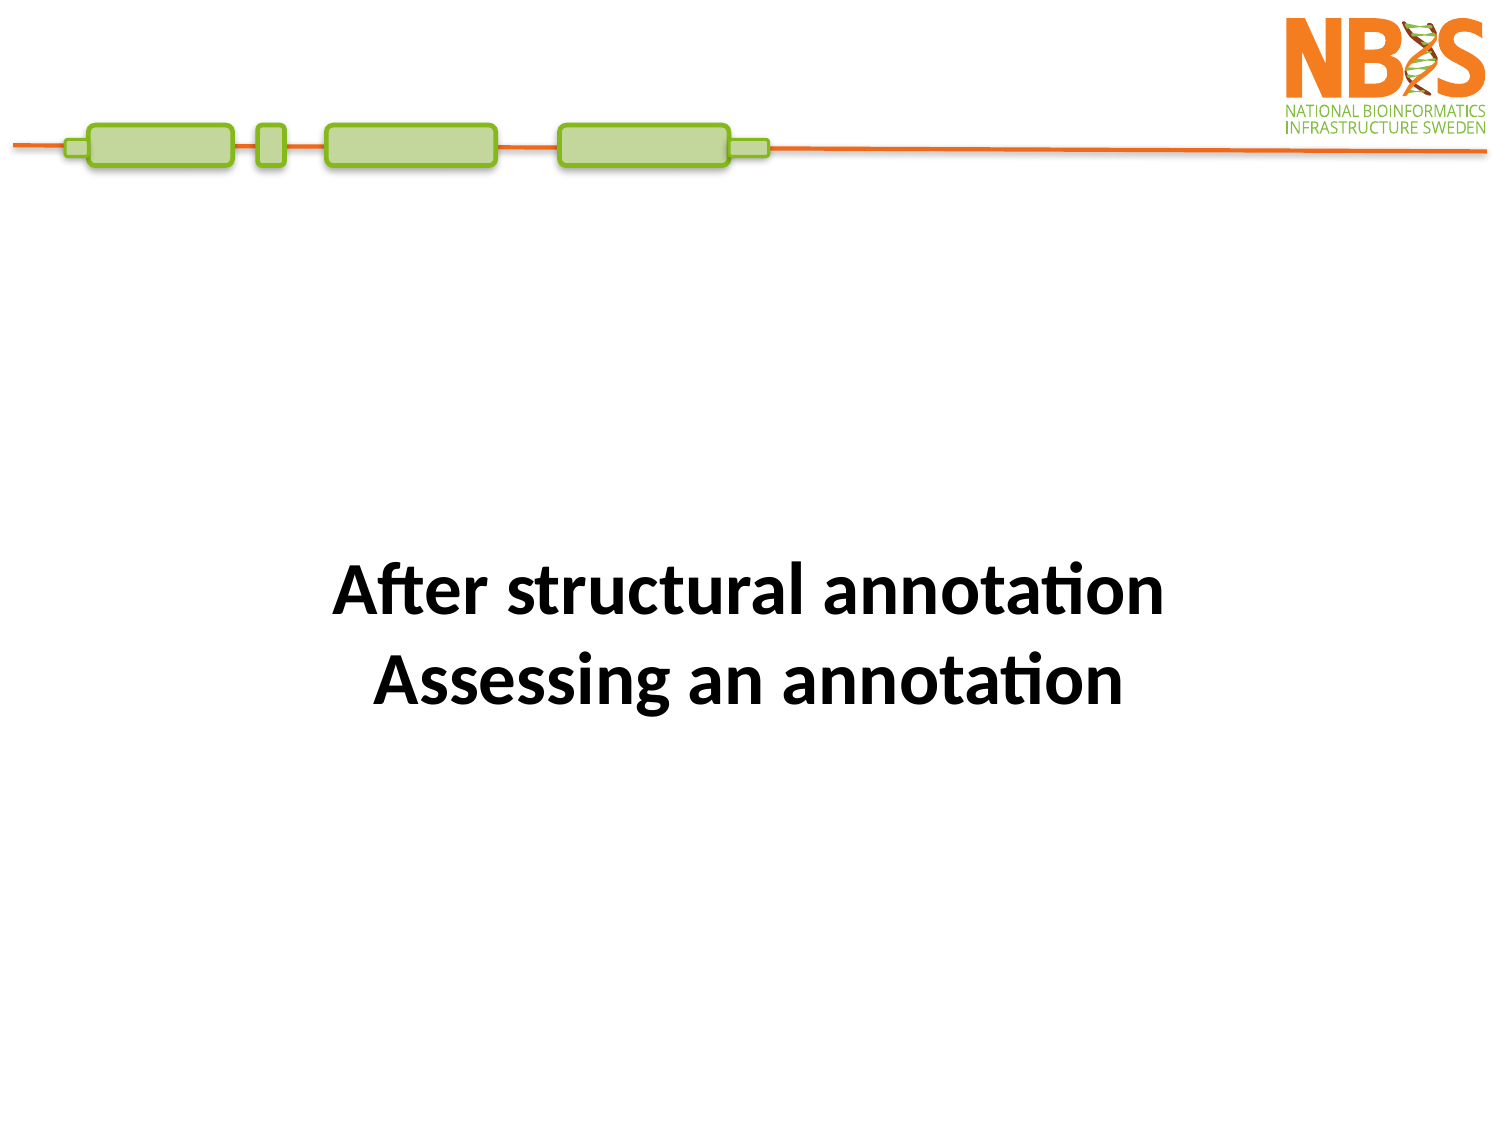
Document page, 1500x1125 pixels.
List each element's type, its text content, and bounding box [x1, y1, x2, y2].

text_box After structural annotation Assessing an annotation [0, 532, 1500, 727]
